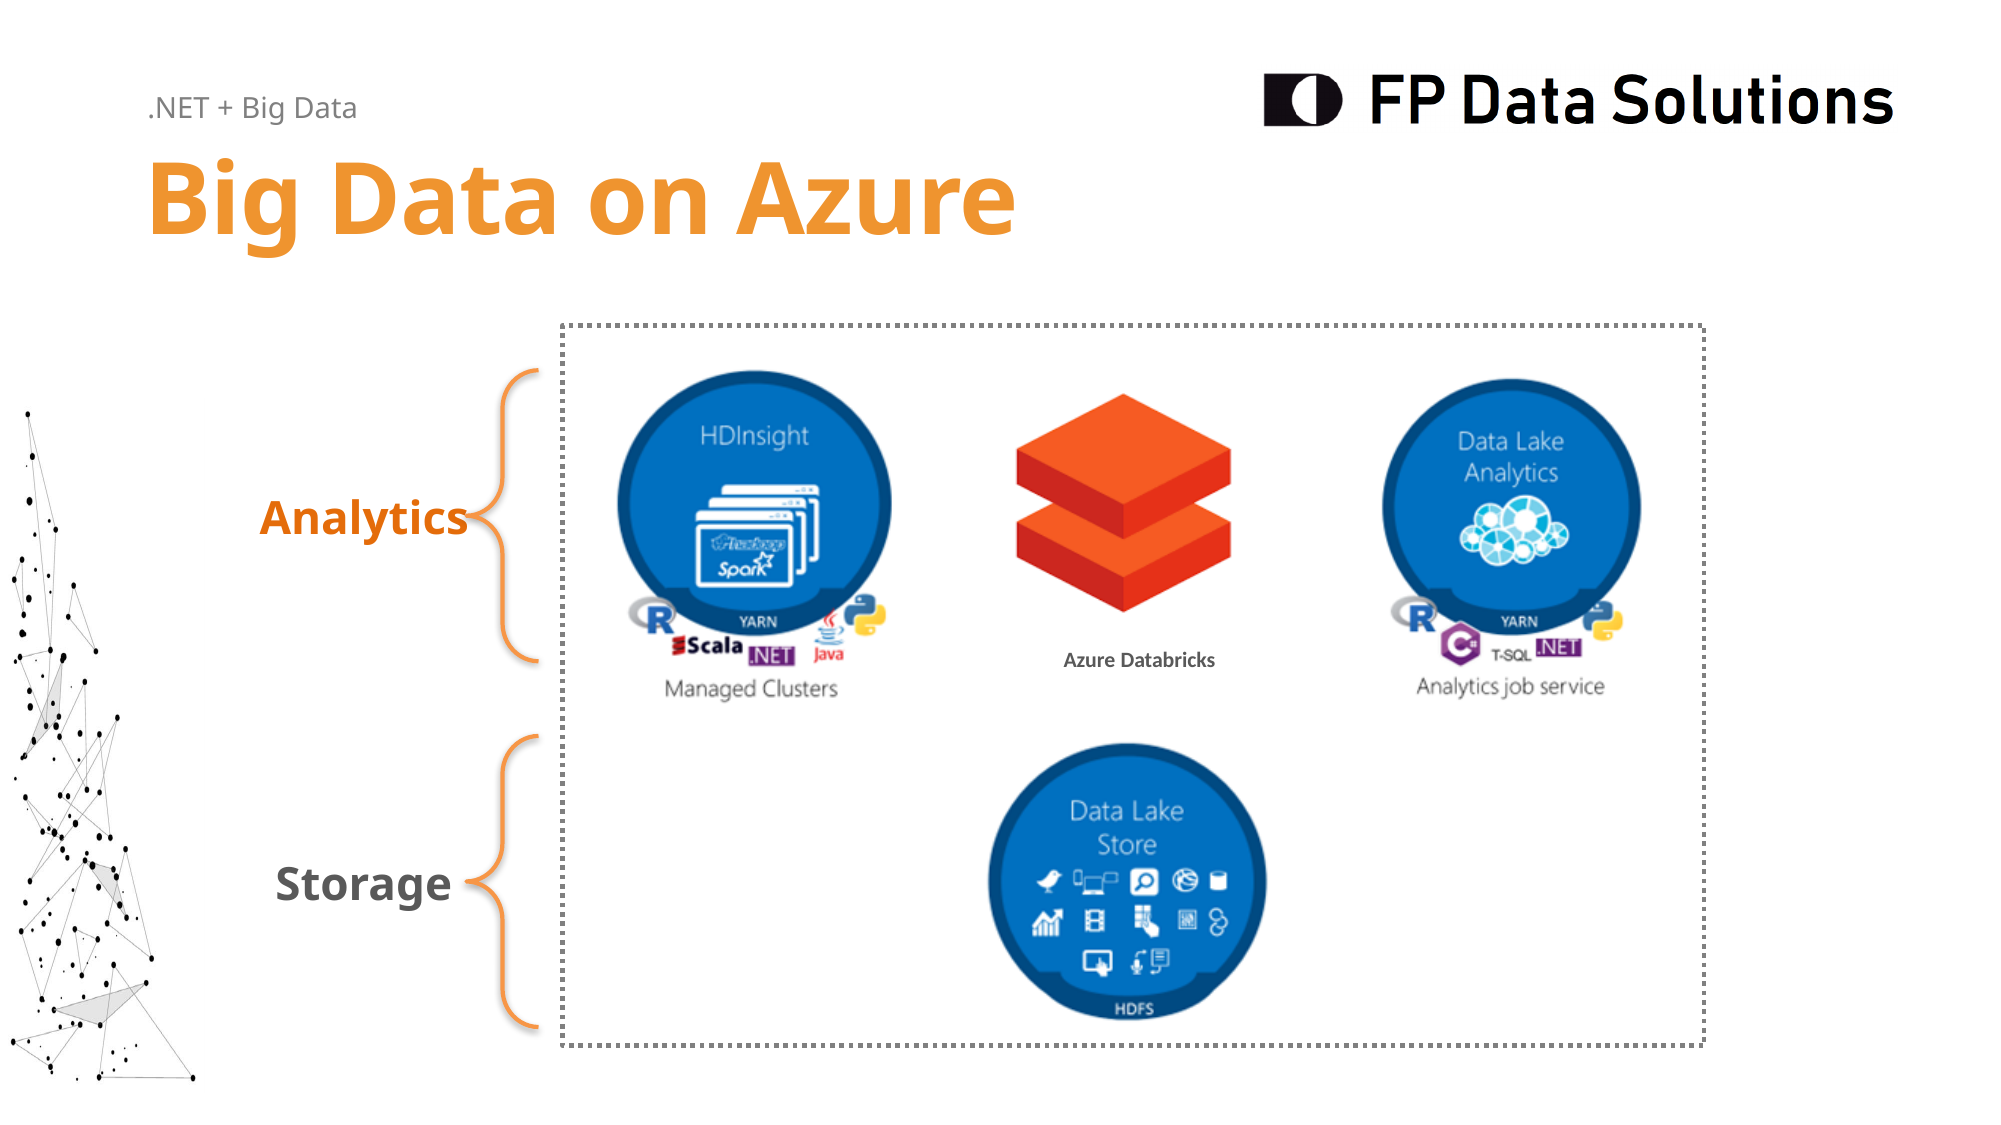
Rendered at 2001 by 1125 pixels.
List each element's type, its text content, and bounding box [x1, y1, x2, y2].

picture [609, 349, 907, 722]
list Big Data on Azure [129, 140, 1493, 298]
picture [982, 735, 1277, 1028]
picture [1257, 64, 1898, 133]
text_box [1004, 392, 1267, 680]
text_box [247, 325, 1704, 1046]
picture [1372, 372, 1649, 703]
picture [0, 398, 205, 1093]
